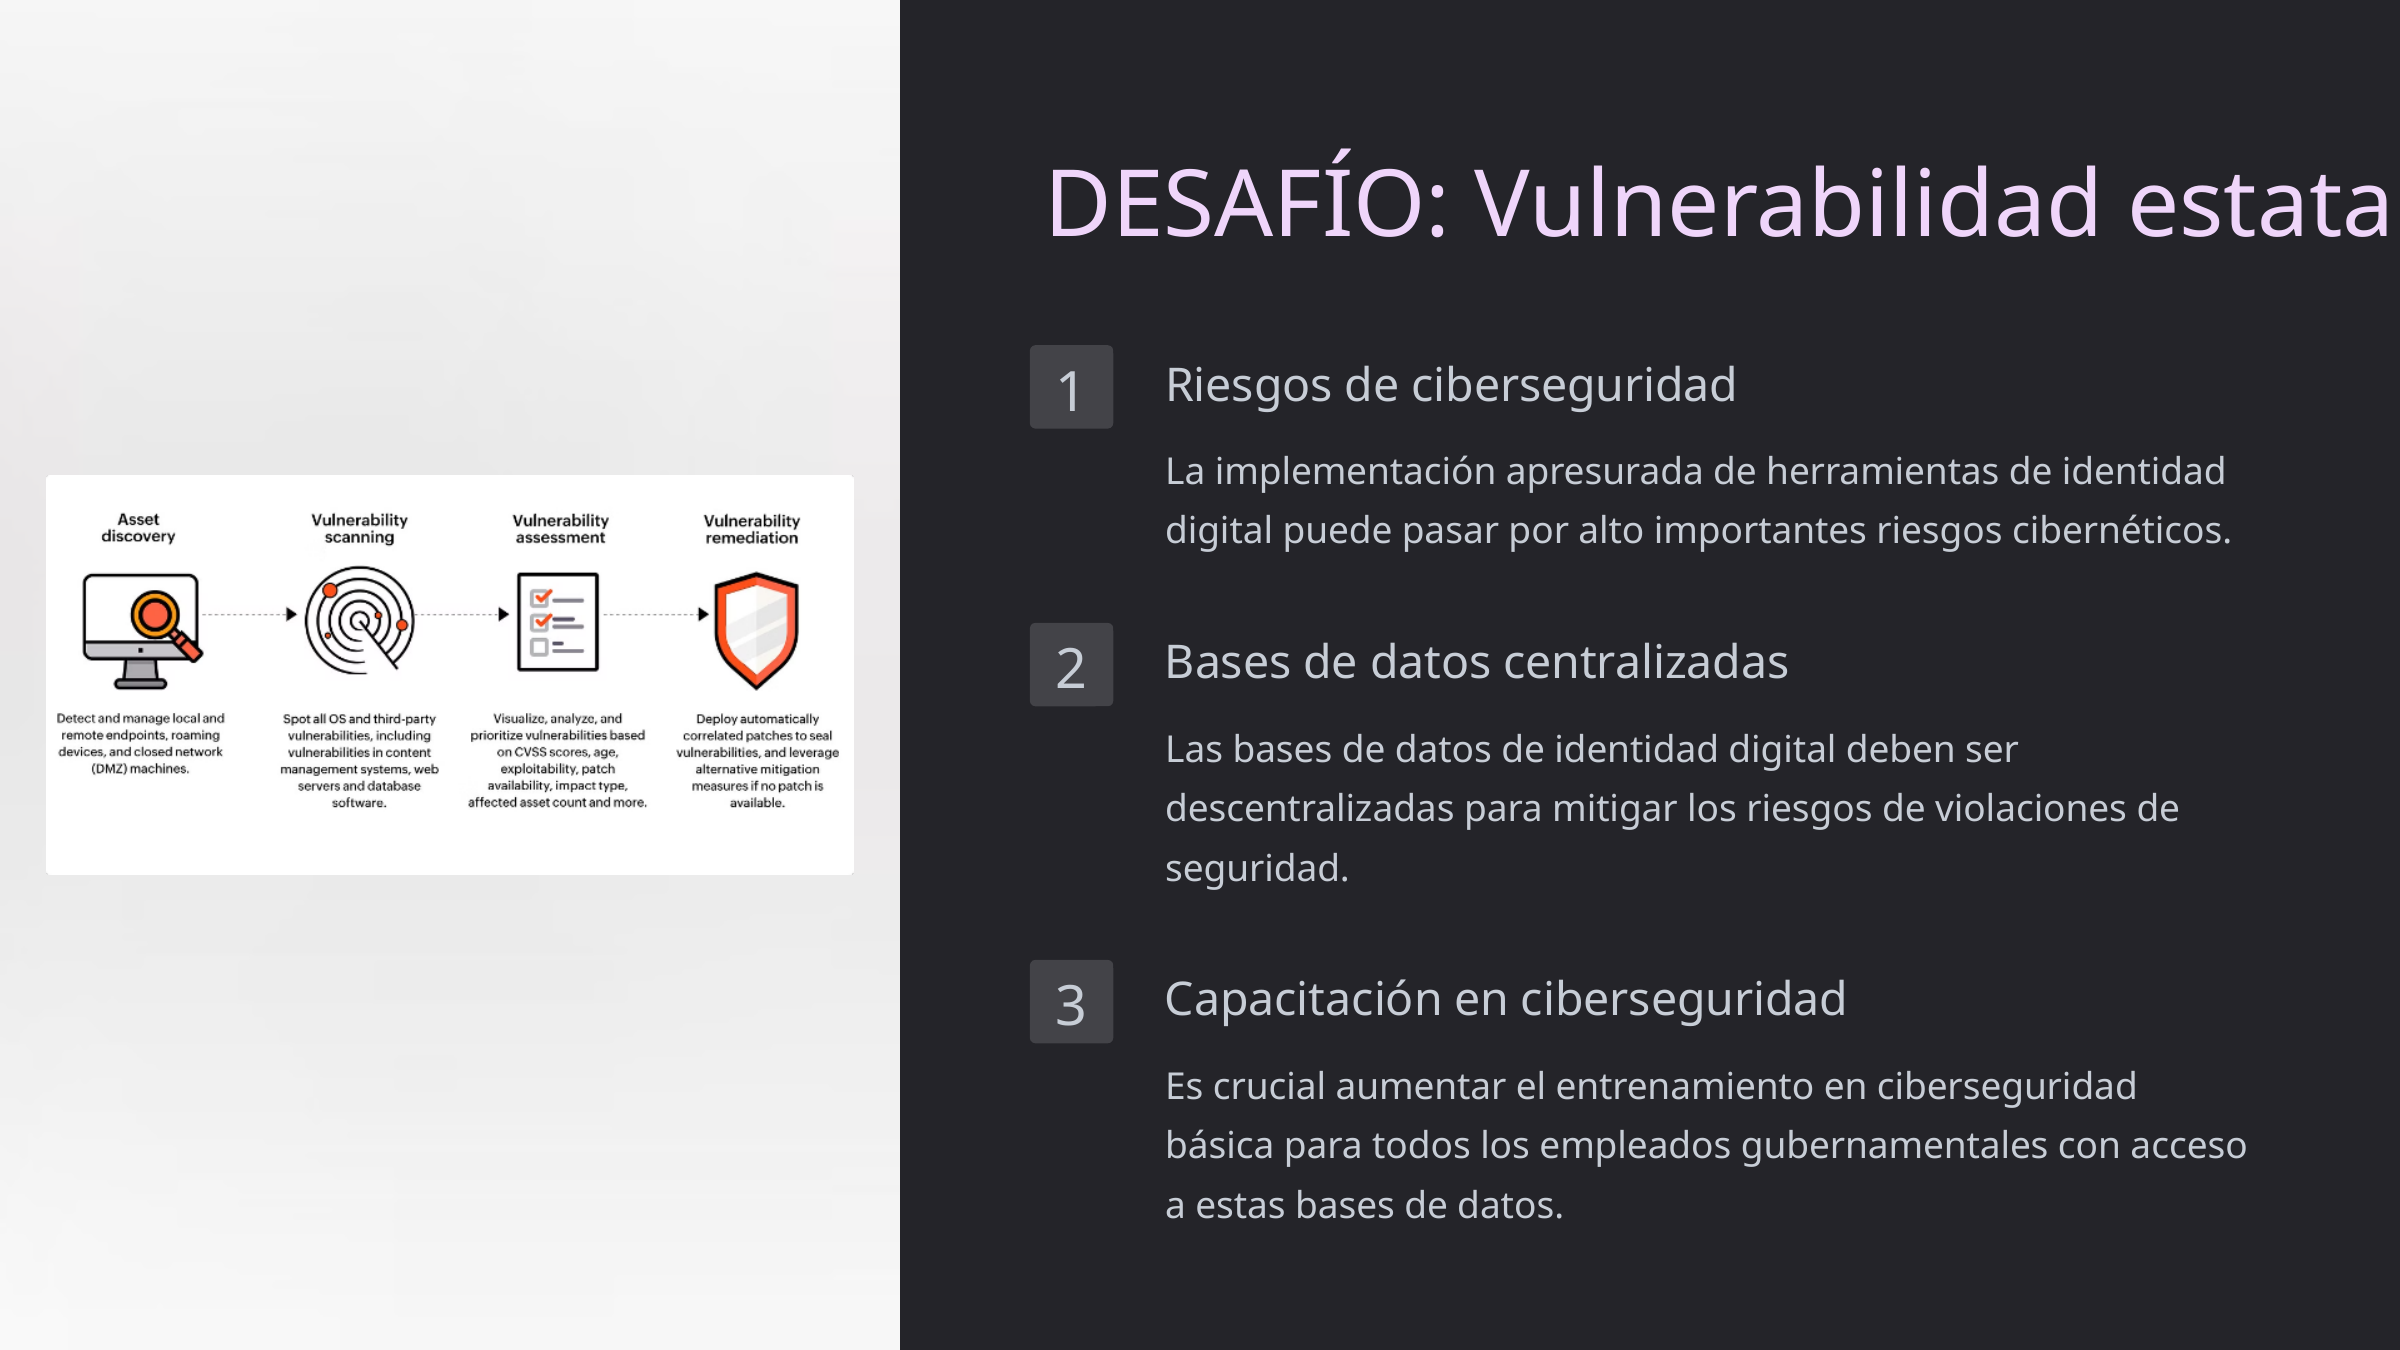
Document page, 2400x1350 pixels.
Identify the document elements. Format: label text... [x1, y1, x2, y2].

text_box [1029, 959, 1114, 1044]
text_box DESAFÍO: Vulnerabilidad estatal [1029, 131, 1964, 248]
text_box 3 [1055, 973, 1088, 1030]
text_box Bases de datos centralizadas [1150, 622, 1765, 681]
text_box Capacitación en ciberseguridad [1150, 959, 1832, 1018]
text_box [1029, 345, 1114, 429]
text_box [1029, 622, 1114, 707]
text_box Es crucial aumentar el entrenamiento en ciberseguridad básica para todos los empleados gubernamentales con acceso a estas bases de datos. [1150, 1040, 2271, 1218]
text_box Las bases de datos de identidad digital deben ser descentralizadas para mitigar los riesgos de violaciones de seguridad. [1150, 702, 2271, 881]
text_box 1 [1060, 359, 1083, 415]
text_box [900, 0, 2400, 1350]
picture [0, 0, 900, 1350]
text_box La implementación apresurada de herramientas de identidad digital puede pasar por alto importantes riesgos cibernéticos. [1150, 425, 2271, 544]
text_box Riesgos de ciberseguridad [1150, 345, 1718, 404]
text_box 2 [1056, 636, 1087, 693]
